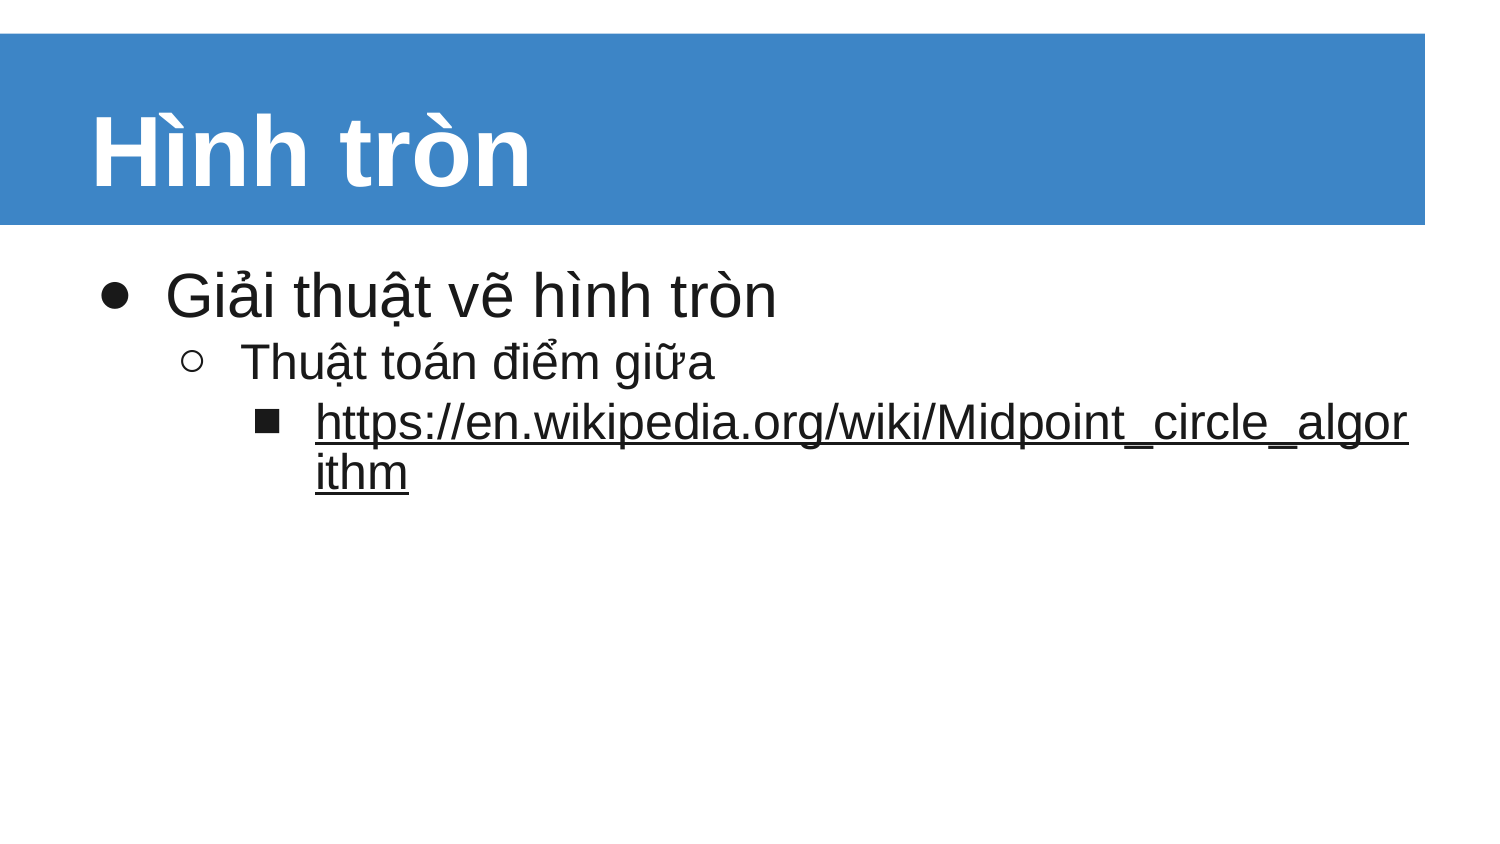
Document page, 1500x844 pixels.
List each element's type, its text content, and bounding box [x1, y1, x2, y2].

list Giải thuật vẽ hình tròn Thuật toán điểm giữa https://en.wikipedia.org/wiki/Midpoint_circle_algorithm [75, 239, 1425, 808]
title Hình tròn [75, 33, 1425, 221]
